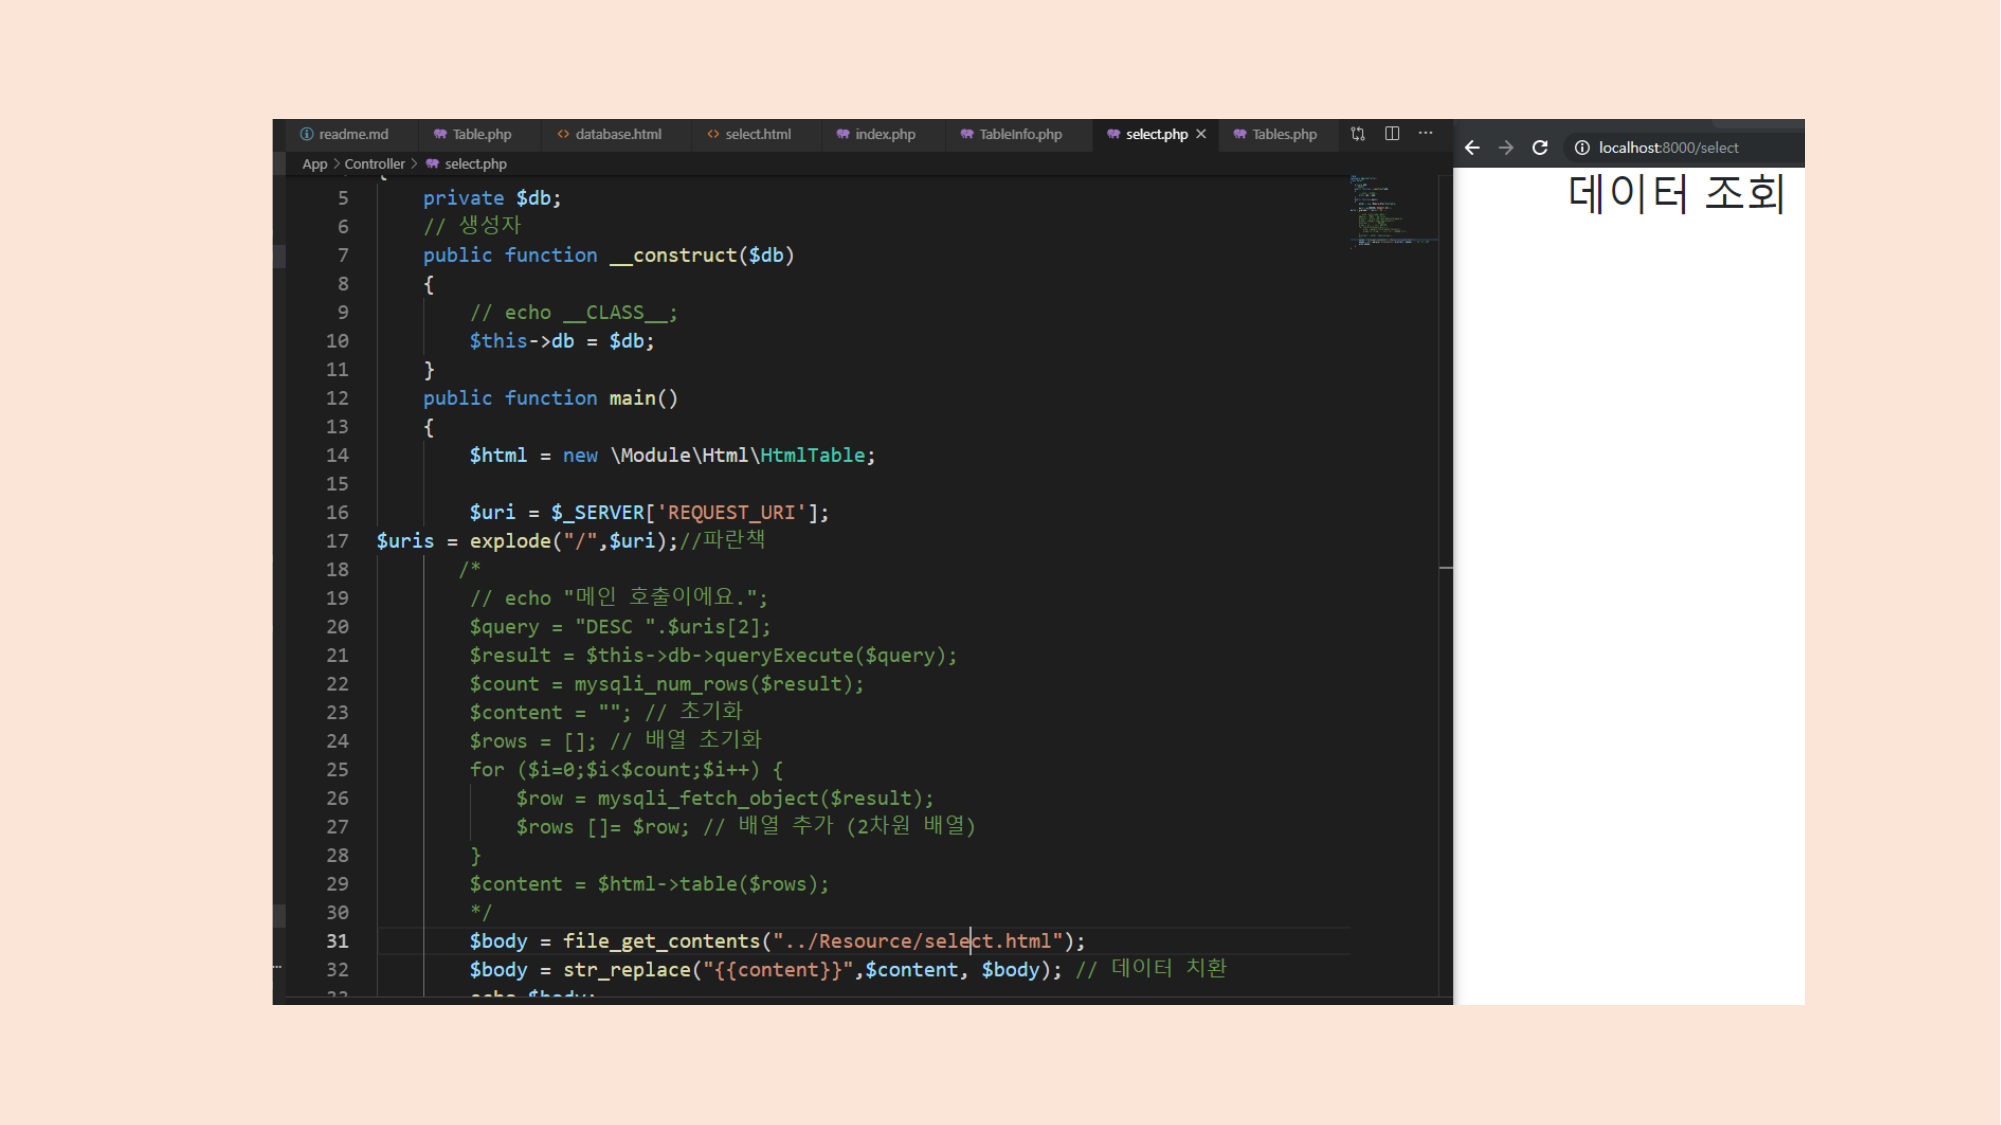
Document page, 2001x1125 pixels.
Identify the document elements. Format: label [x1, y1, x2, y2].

picture [272, 119, 1805, 1005]
